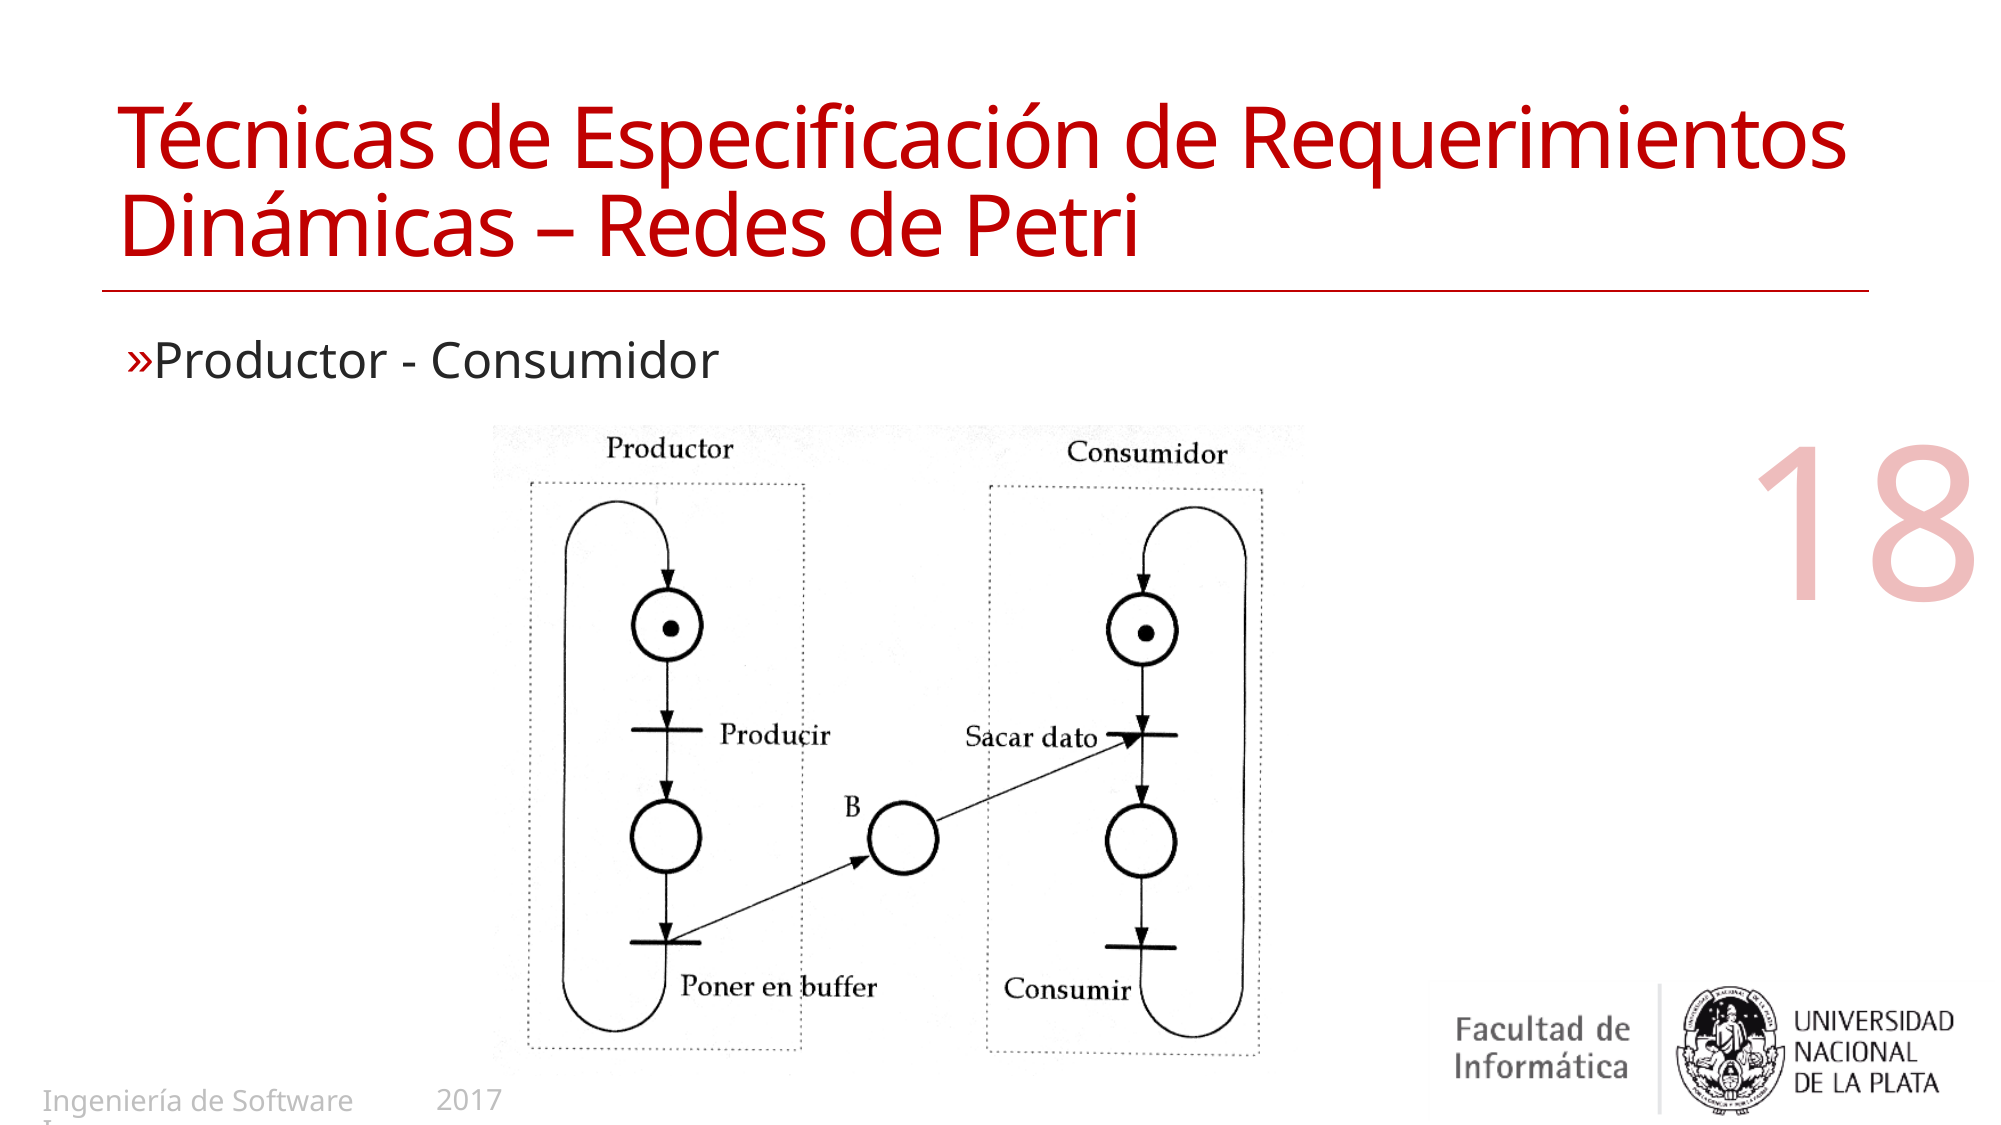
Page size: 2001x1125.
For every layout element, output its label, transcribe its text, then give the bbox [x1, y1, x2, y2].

title Técnicas de Especificación de Requerimientos Dinámicas – Redes de Petri [102, 81, 1875, 291]
list Productor - Consumidor [111, 329, 1876, 948]
footer Ingeniería de Software I [27, 1075, 382, 1111]
picture [492, 425, 1305, 1076]
slide_number 18 [1520, 456, 2000, 686]
picture [1428, 980, 1995, 1121]
slide_number 2017 [421, 1073, 557, 1116]
